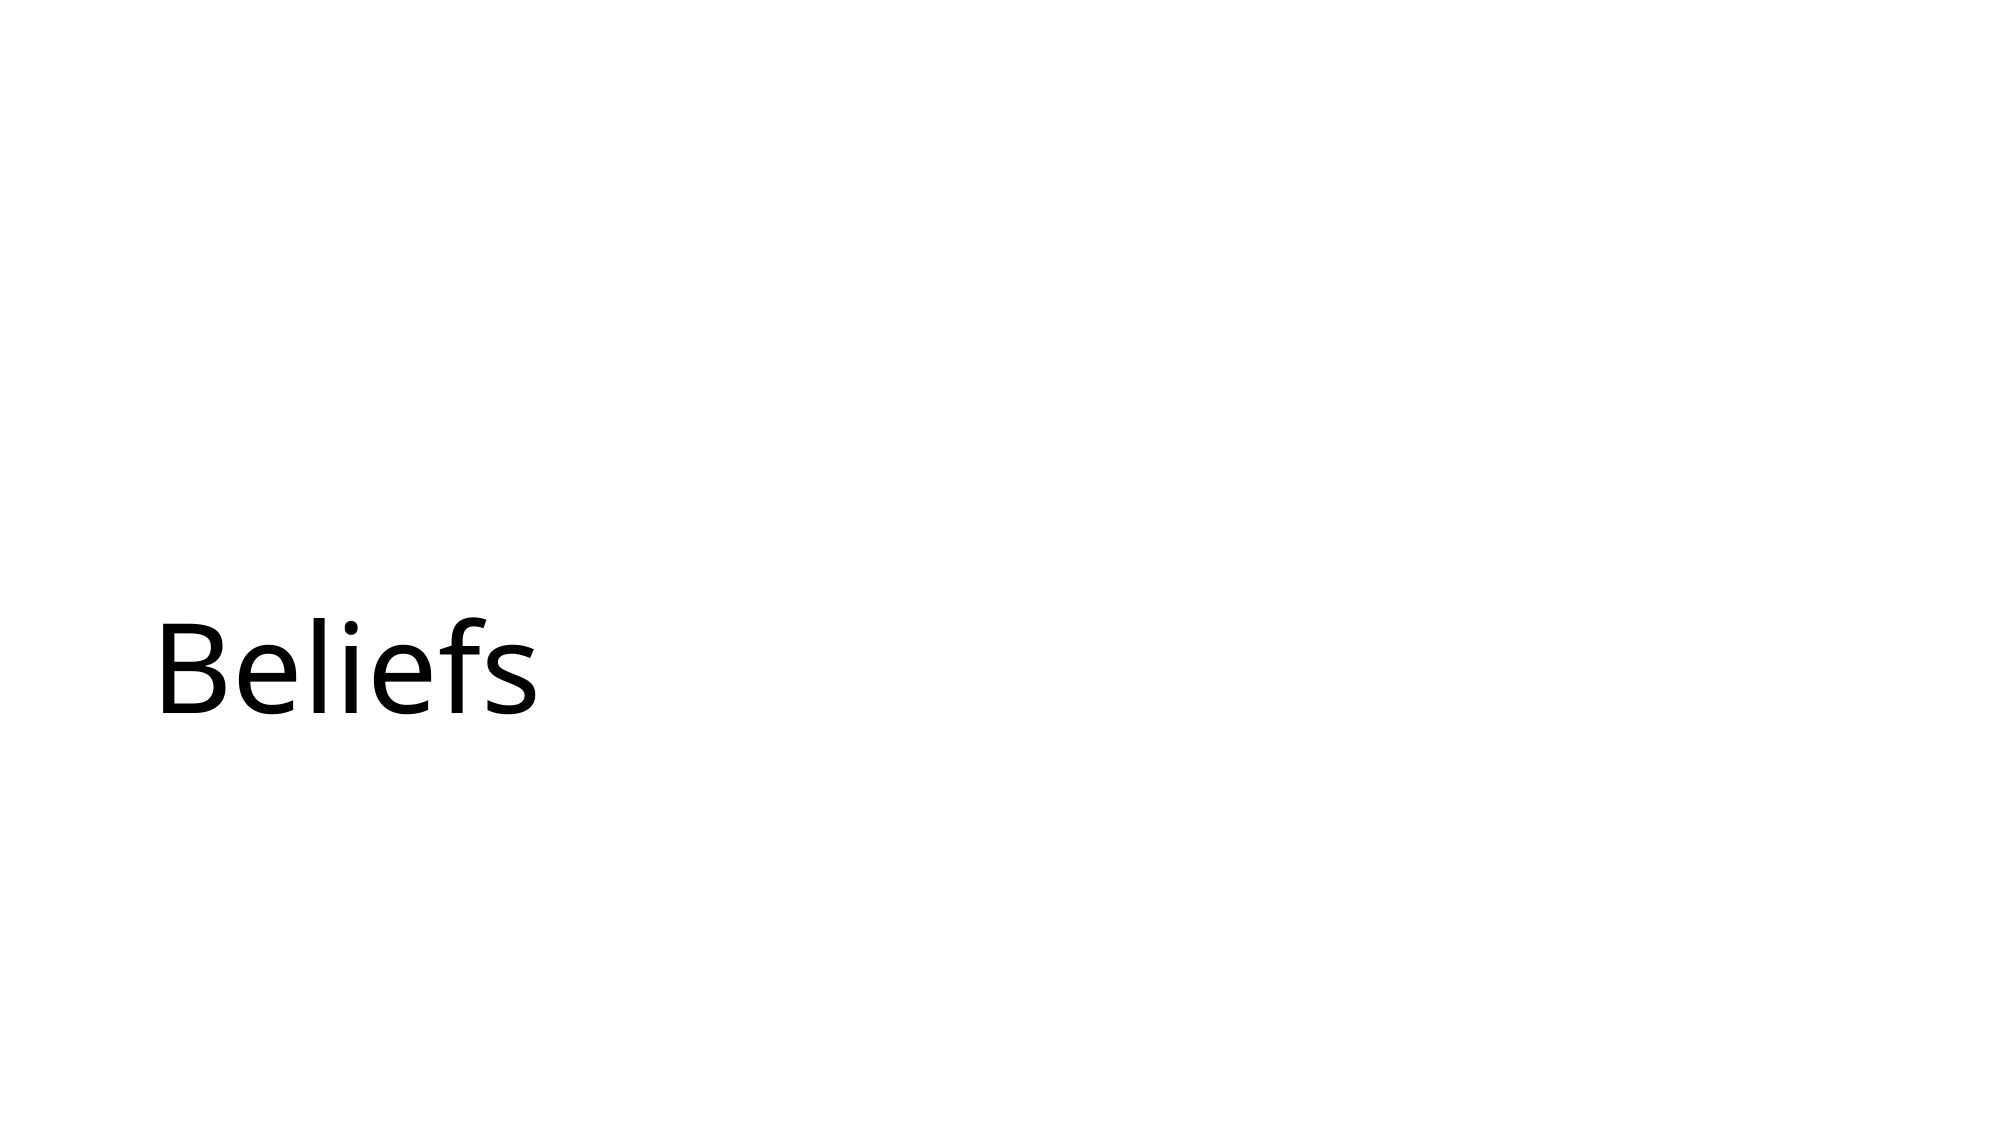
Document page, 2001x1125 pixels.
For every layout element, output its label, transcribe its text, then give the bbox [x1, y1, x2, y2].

title Beliefs [136, 280, 1862, 749]
